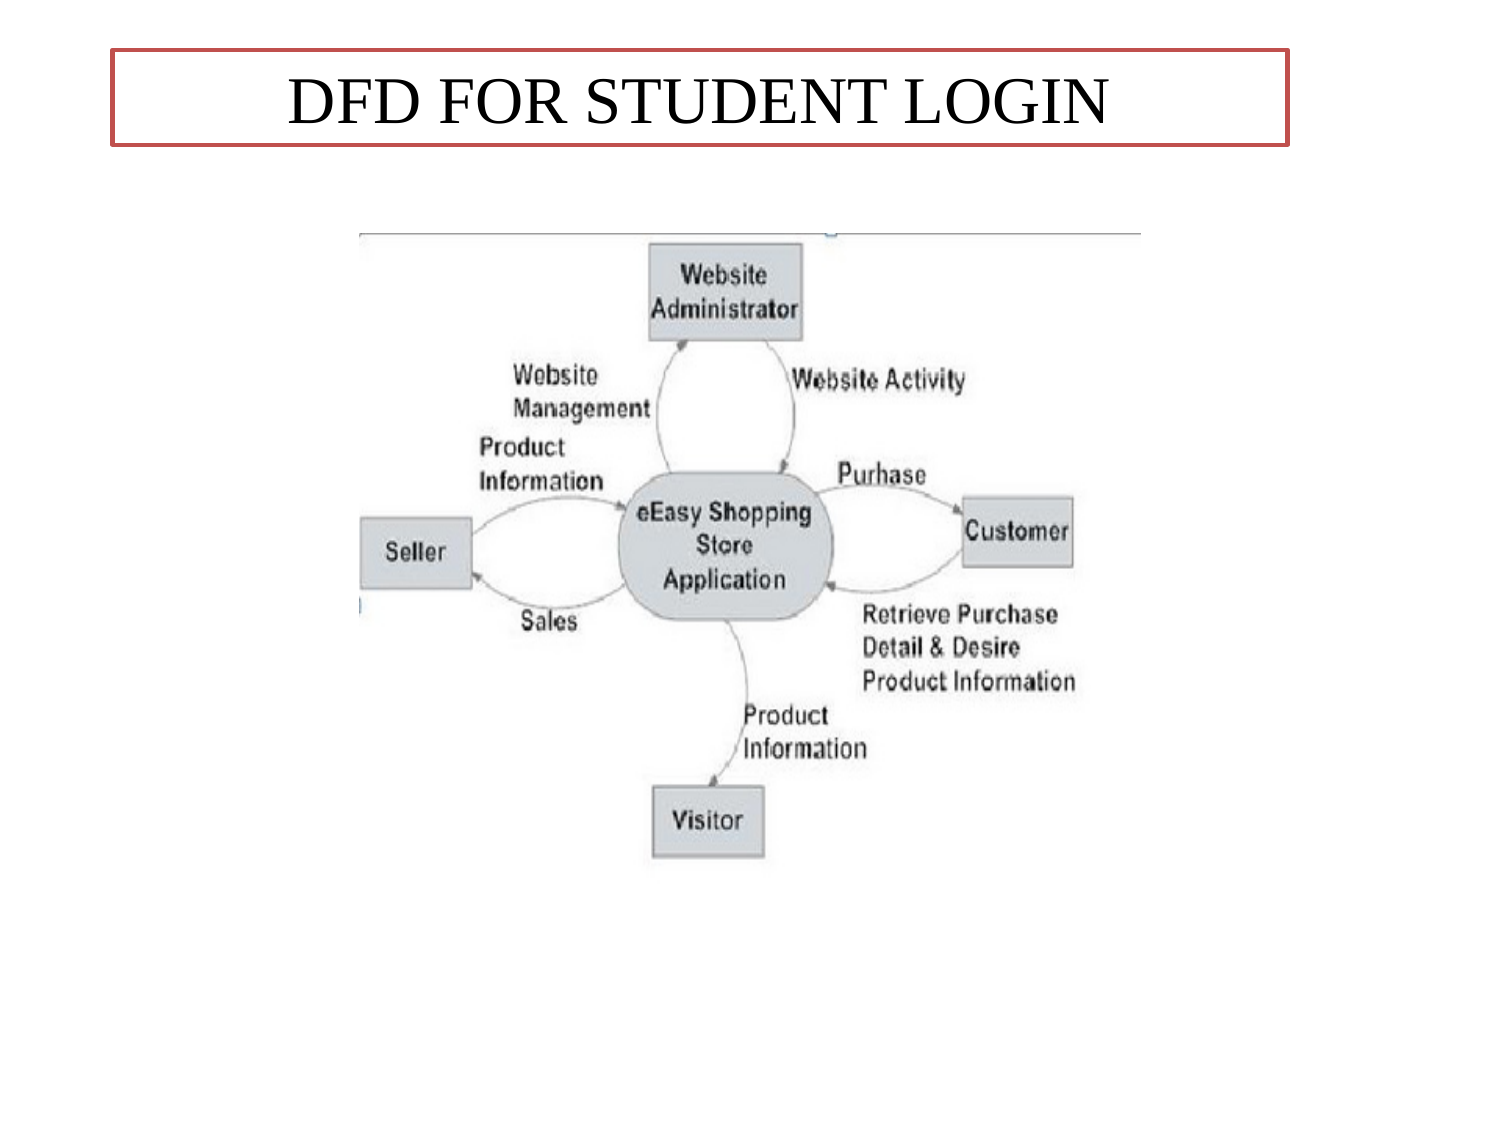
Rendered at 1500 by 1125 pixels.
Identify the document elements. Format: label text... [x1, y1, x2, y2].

text_box DFD FOR STUDENT LOGIN [110, 48, 1290, 147]
picture [359, 233, 1141, 892]
